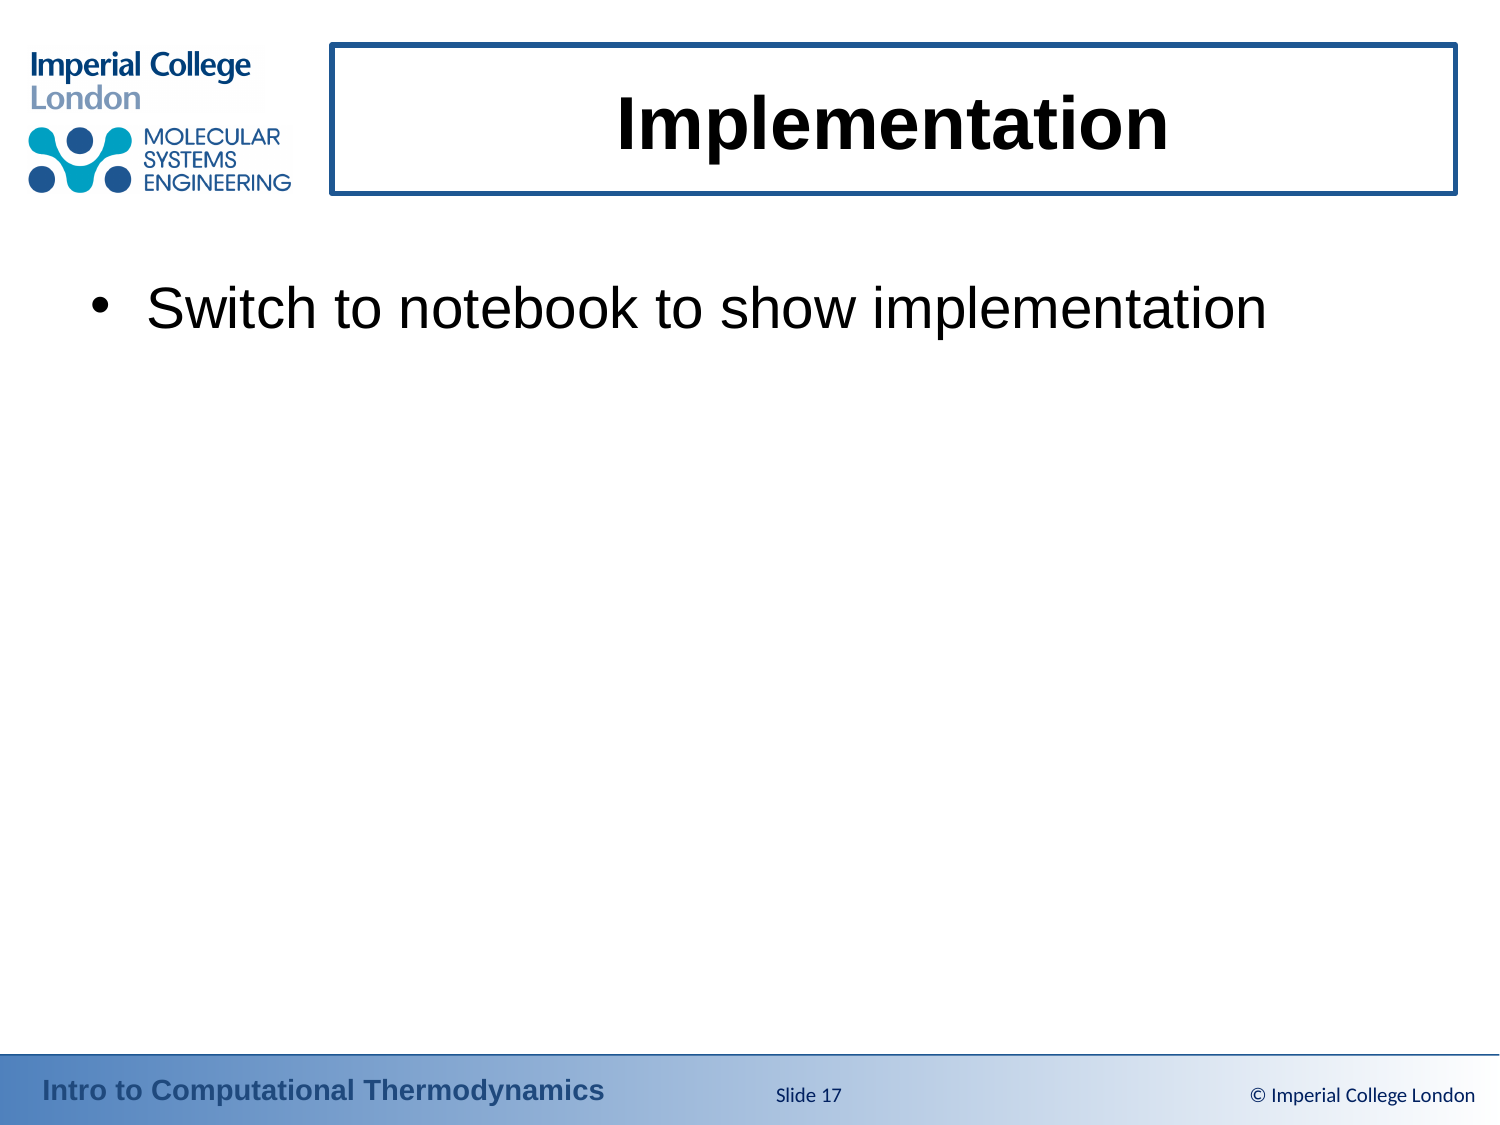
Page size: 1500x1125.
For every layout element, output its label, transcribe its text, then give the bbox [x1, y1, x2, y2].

picture [27, 45, 265, 113]
picture [27, 125, 293, 194]
footer © Imperial College London [1234, 1073, 1495, 1115]
list Switch to notebook to show implementation [75, 262, 1456, 1053]
slide_number Slide 17 [667, 1073, 952, 1115]
title Implementation [329, 42, 1458, 196]
